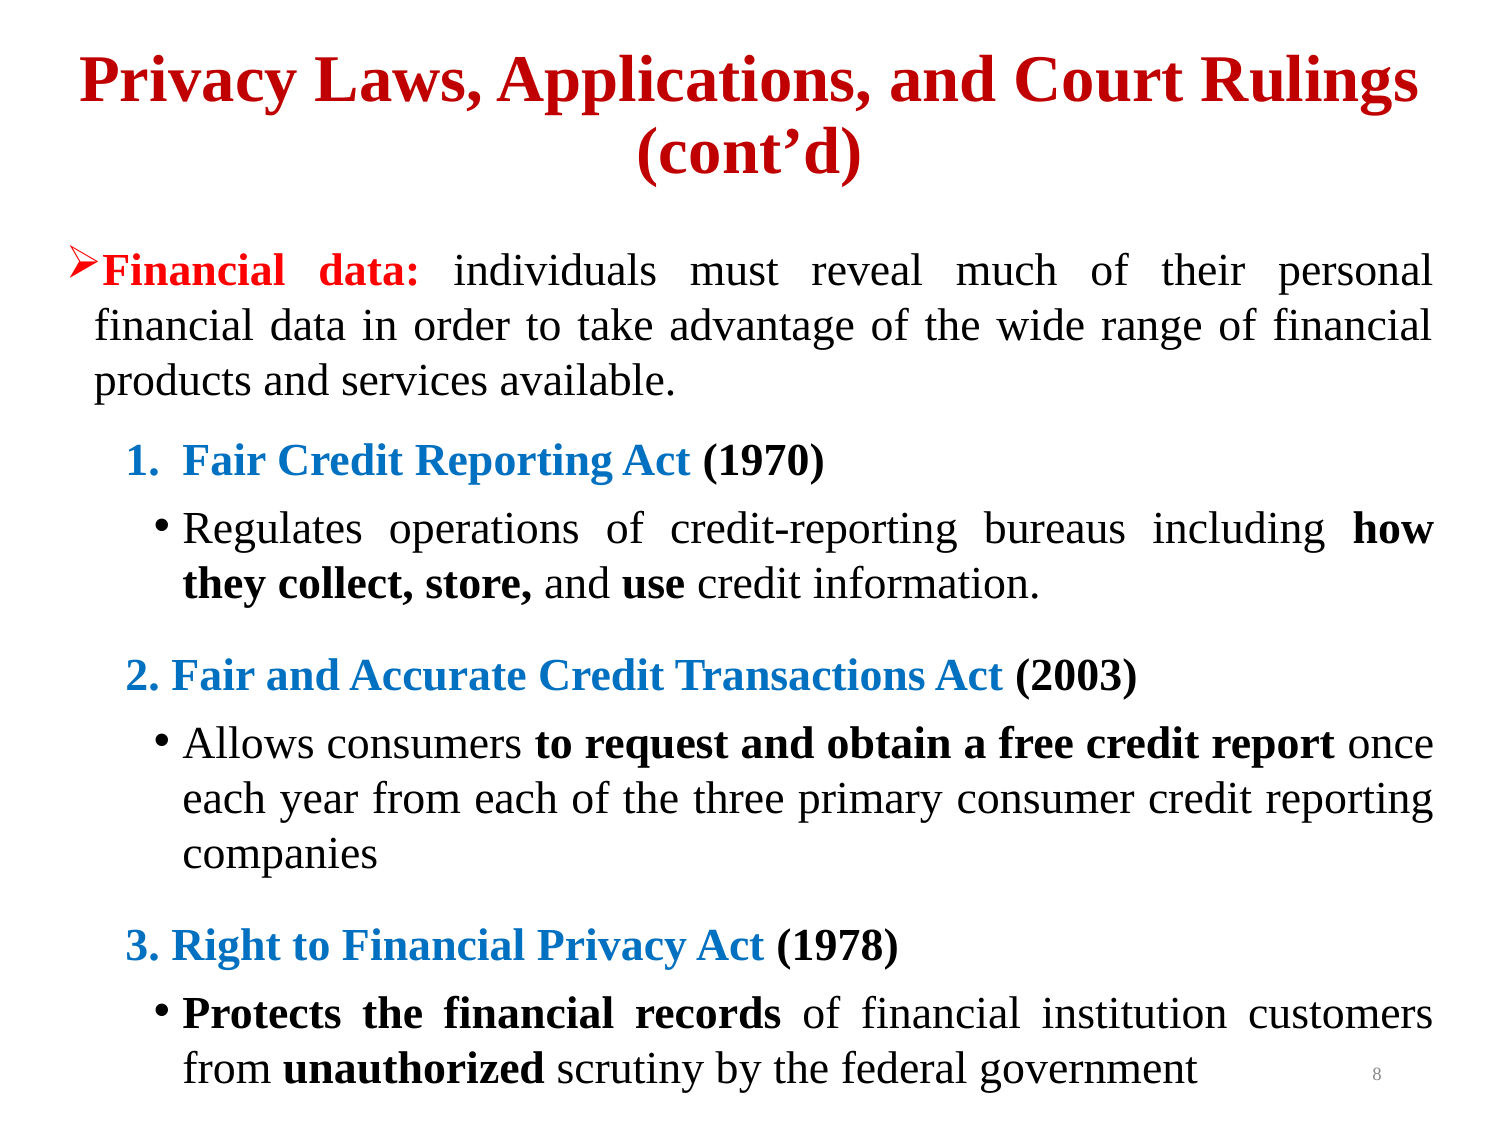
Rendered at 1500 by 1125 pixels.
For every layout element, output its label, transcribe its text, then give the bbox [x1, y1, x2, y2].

title Privacy Laws, Applications, and Court Rulings (cont’d) [0, 7, 1500, 225]
slide_number 8 [1059, 1042, 1397, 1103]
list Financial data: individuals must reveal much of their personal financial data in order to take advantage of the wide range of financial products and services available. Fair Credit Reporting Act (1970) Regulates operations of credit-reporting bureaus including how they collect, store, and use credit information. 2. Fair and Accurate Credit Transactions Act (2003)​ Allows consumers to request and obtain a free credit report once each year from each of the three primary consumer credit reporting companies 3. Right to Financial Privacy Act (1978) Protects the financial records of financial institution customers from unauthorized scrutiny by the federal government [50, 232, 1450, 1098]
